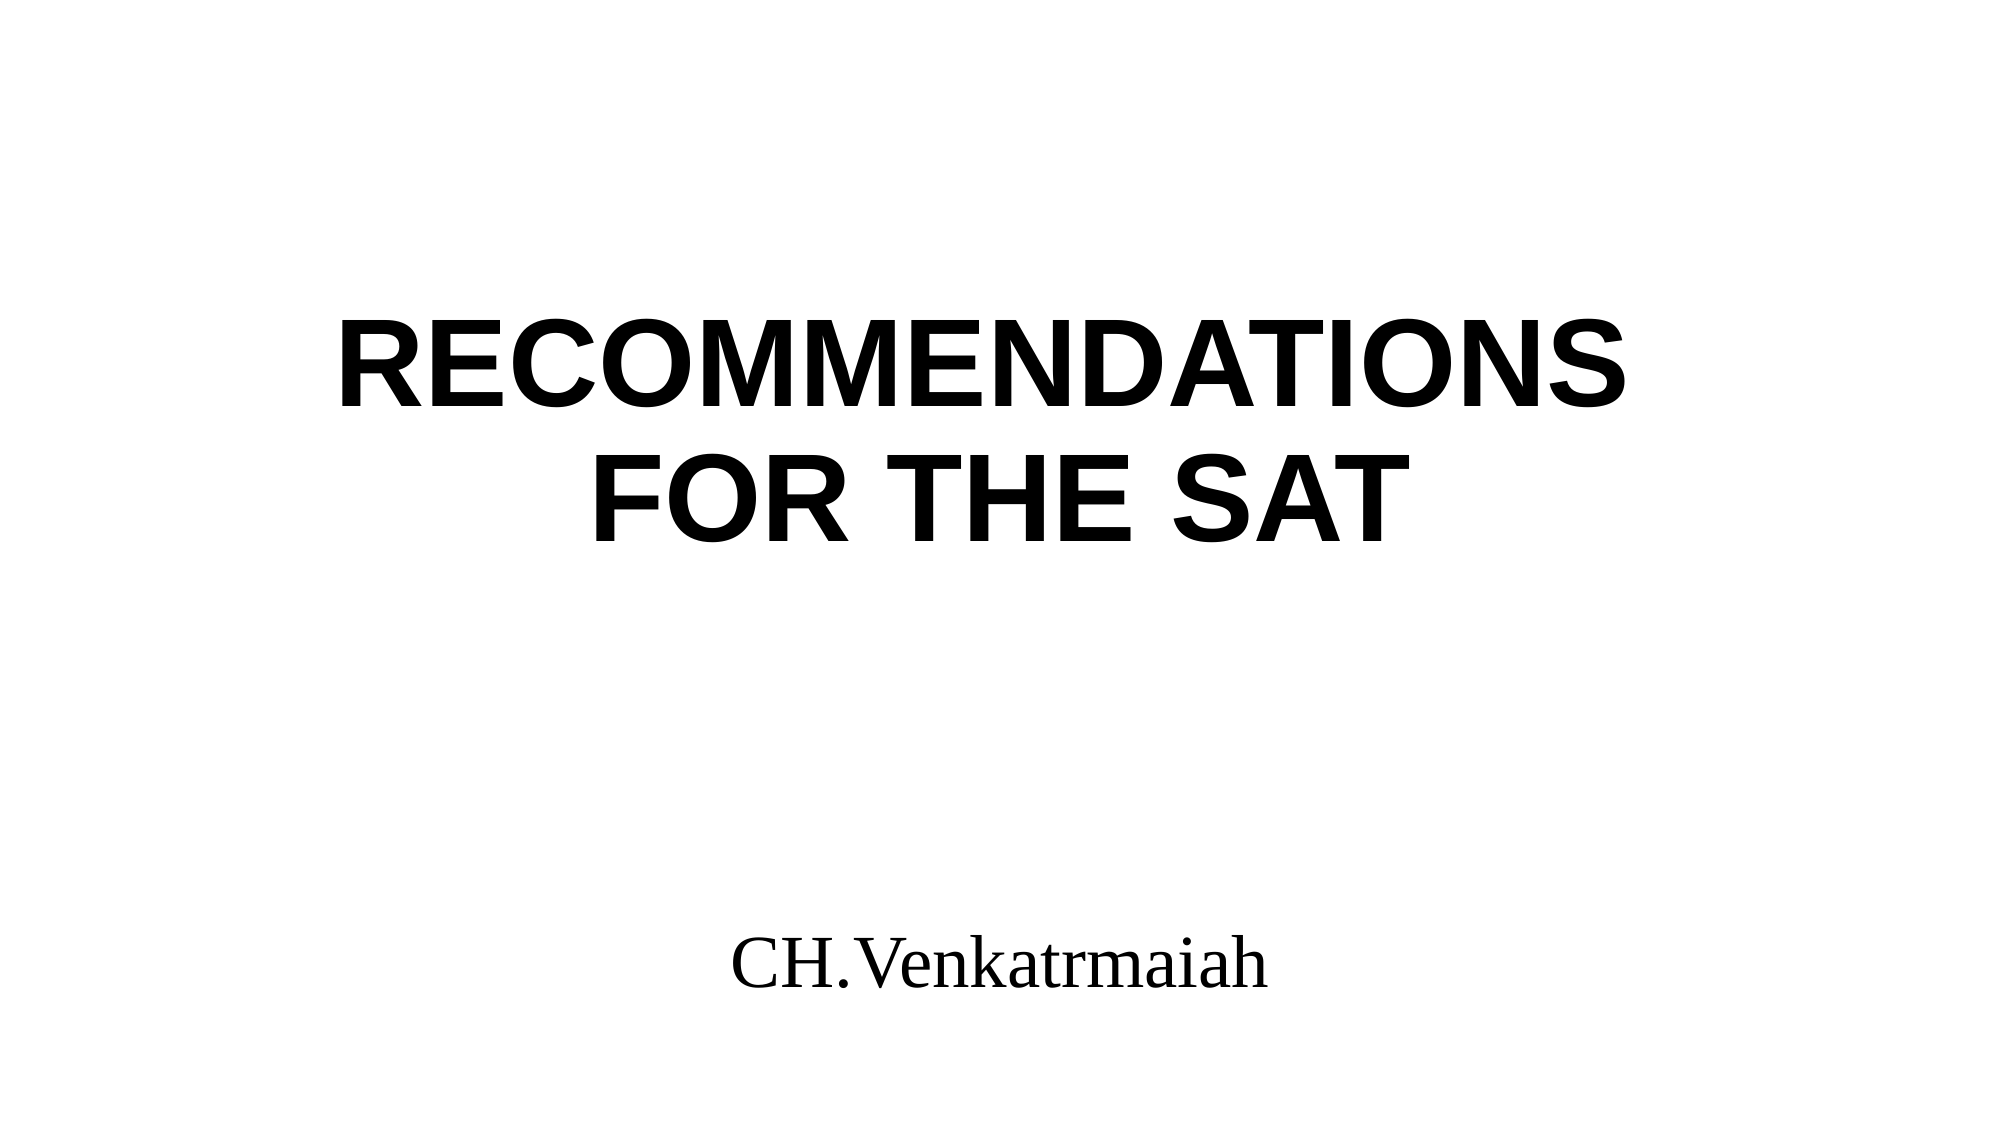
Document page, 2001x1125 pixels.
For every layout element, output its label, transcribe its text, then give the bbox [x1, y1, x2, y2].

title RECOMMENDATIONS FOR THE SAT [249, 184, 1750, 576]
subtitle CH.Venkatrmaiah [249, 627, 1750, 1065]
